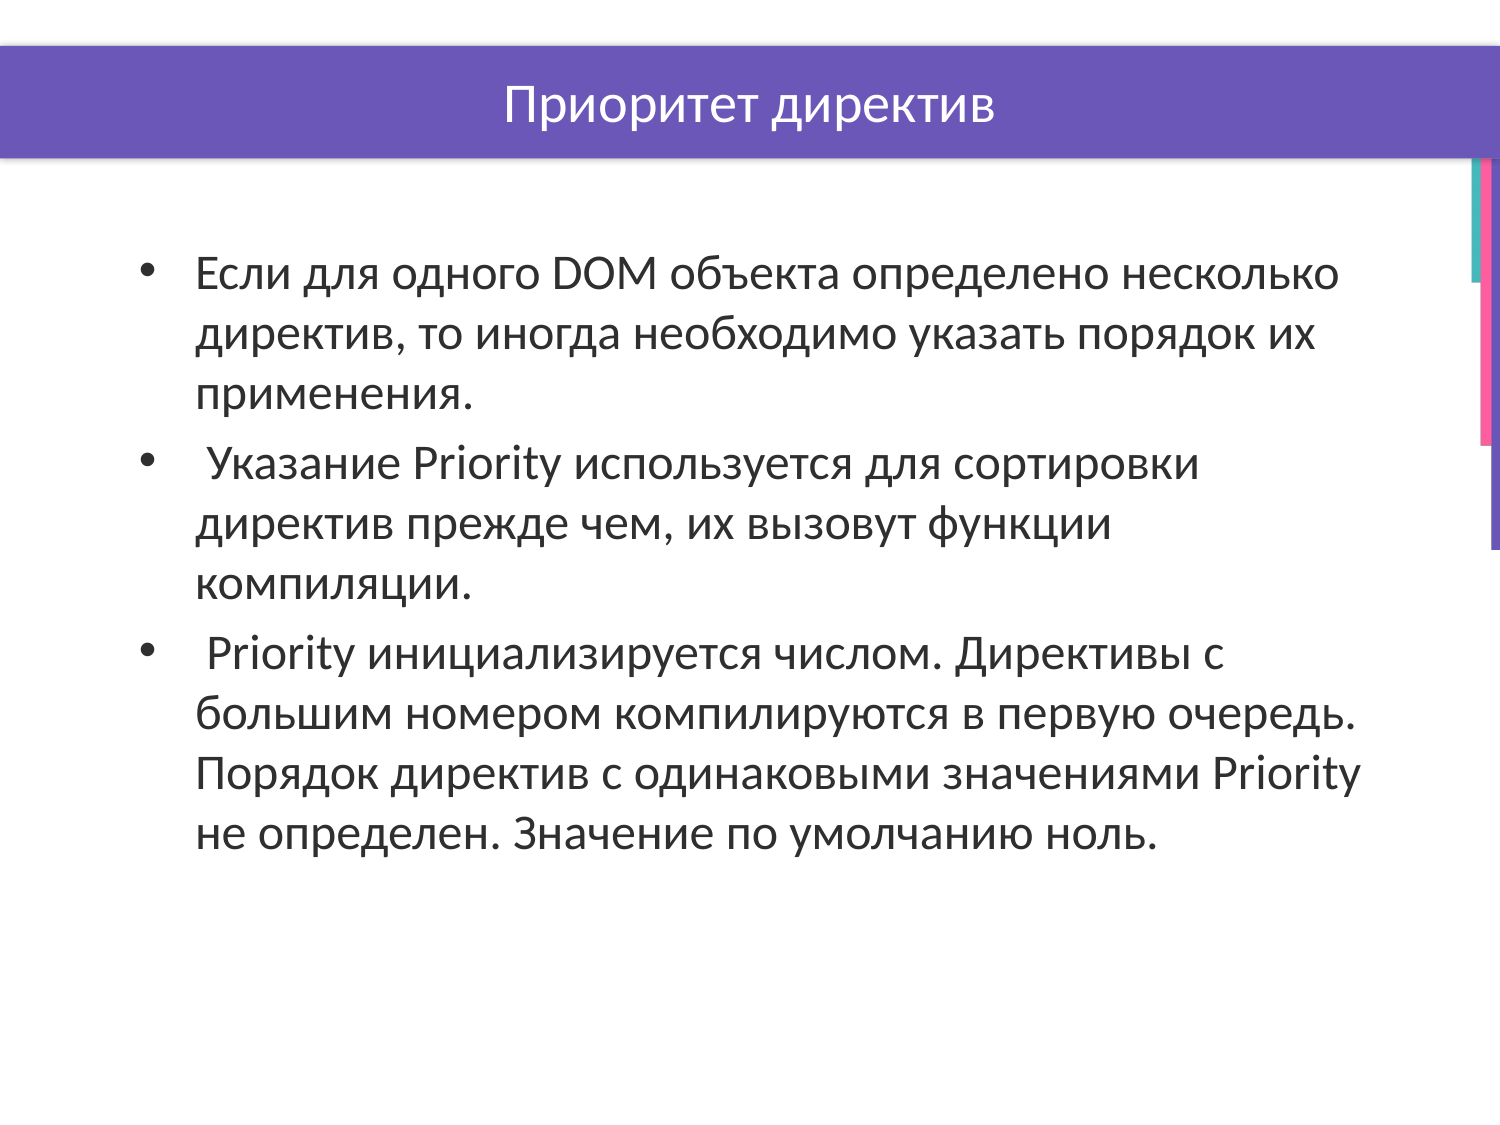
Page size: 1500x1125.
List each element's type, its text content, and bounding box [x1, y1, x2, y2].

title Приоритет директив [75, 45, 1425, 154]
picture [1472, 159, 1500, 549]
list Если для одного DOM объекта определено несколько директив, то иногда необходимо указать порядок их применения. Указание Priority используется для сортировки директив прежде чем, их вызовут функции компиляции. Priority инициализируется числом. Директивы с большим номером компилируются в первую очередь. Порядок директив с одинаковыми значениями Priority не определен. Значение по умолчанию ноль. [123, 231, 1412, 715]
